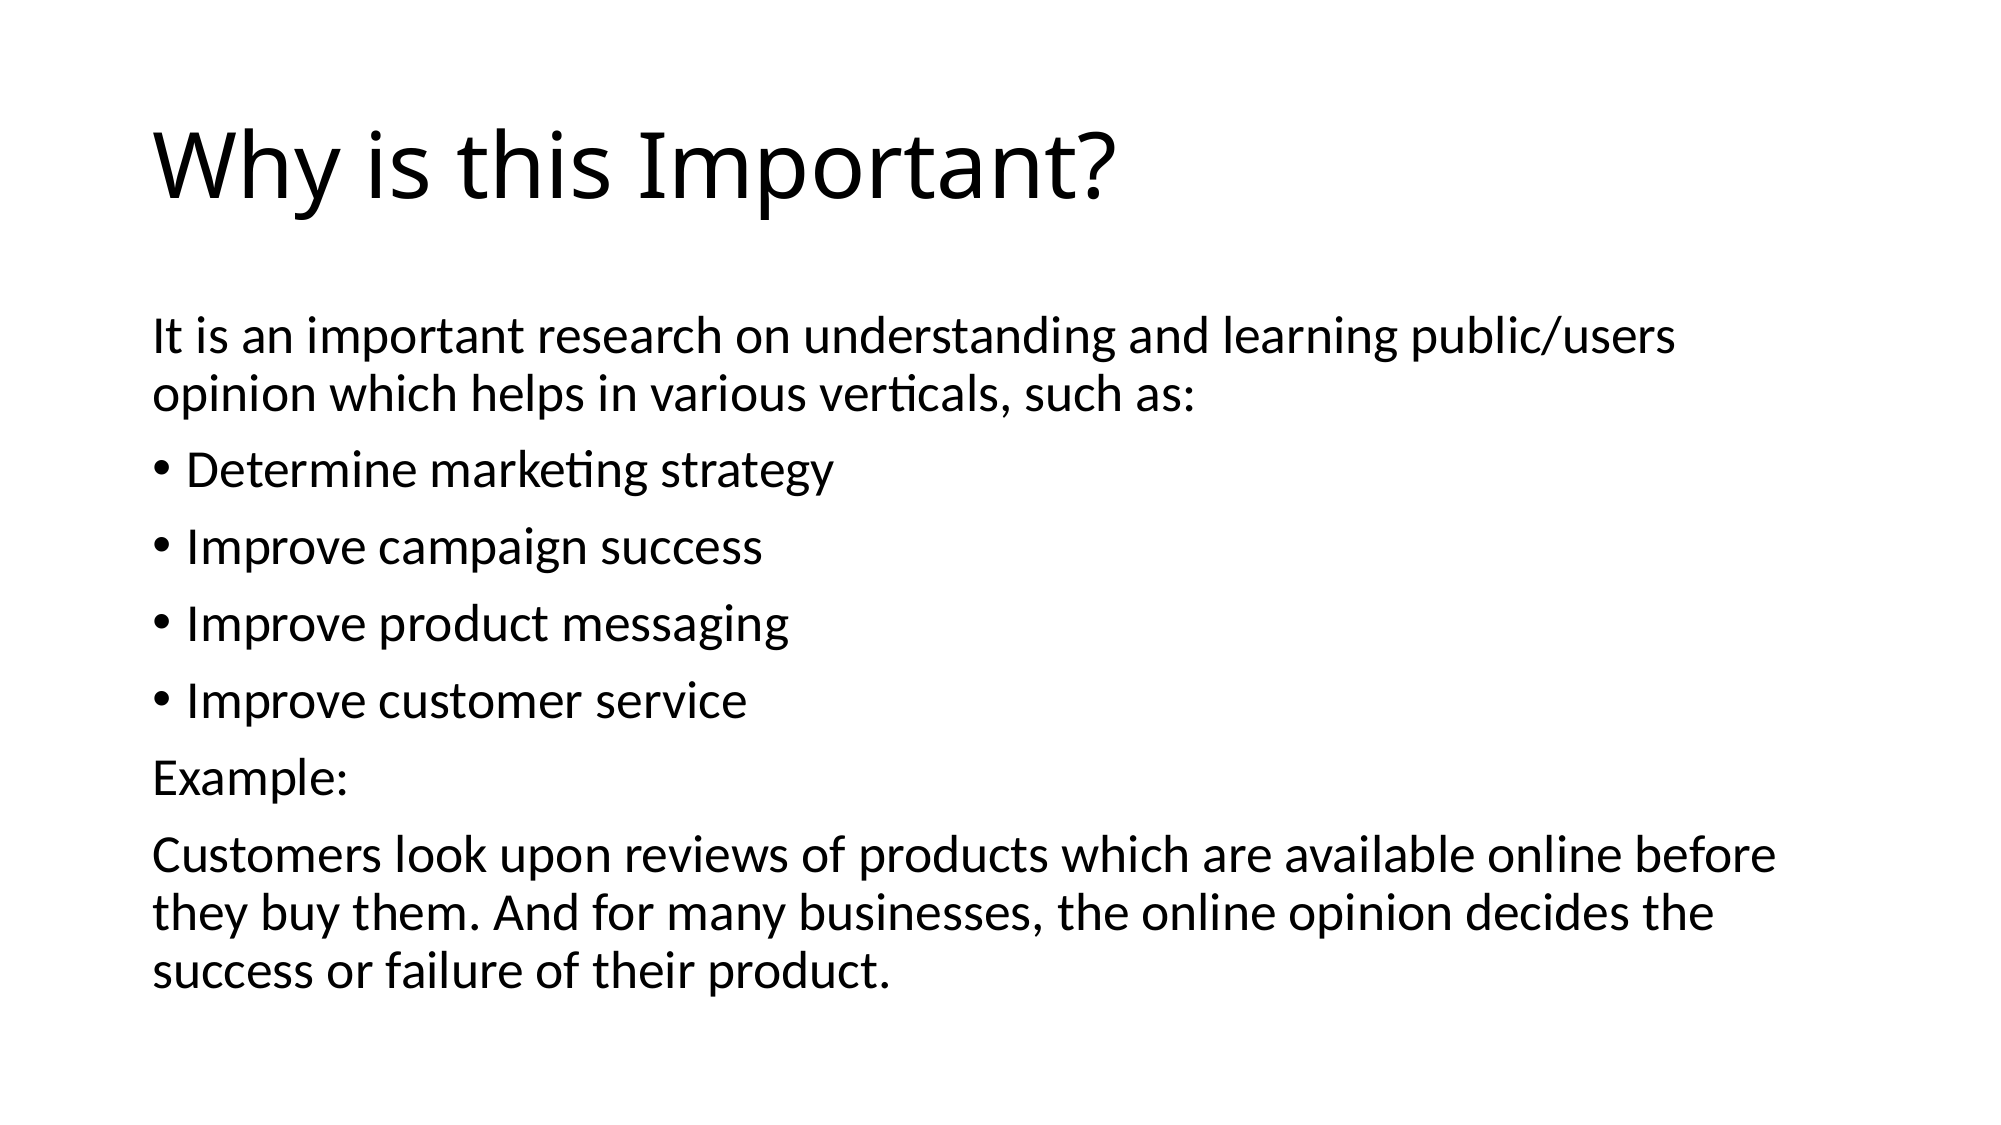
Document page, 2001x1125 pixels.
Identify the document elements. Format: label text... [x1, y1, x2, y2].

list It is an important research on understanding and learning public/users opinion which helps in various verticals, such as: Determine marketing strategy Improve campaign success Improve product messaging Improve customer service Example: Customers look upon reviews of products which are available online before they buy them. And for many businesses, the online opinion decides the success or failure of their product. [137, 299, 1863, 1014]
title Why is this Important? [137, 59, 1863, 278]
